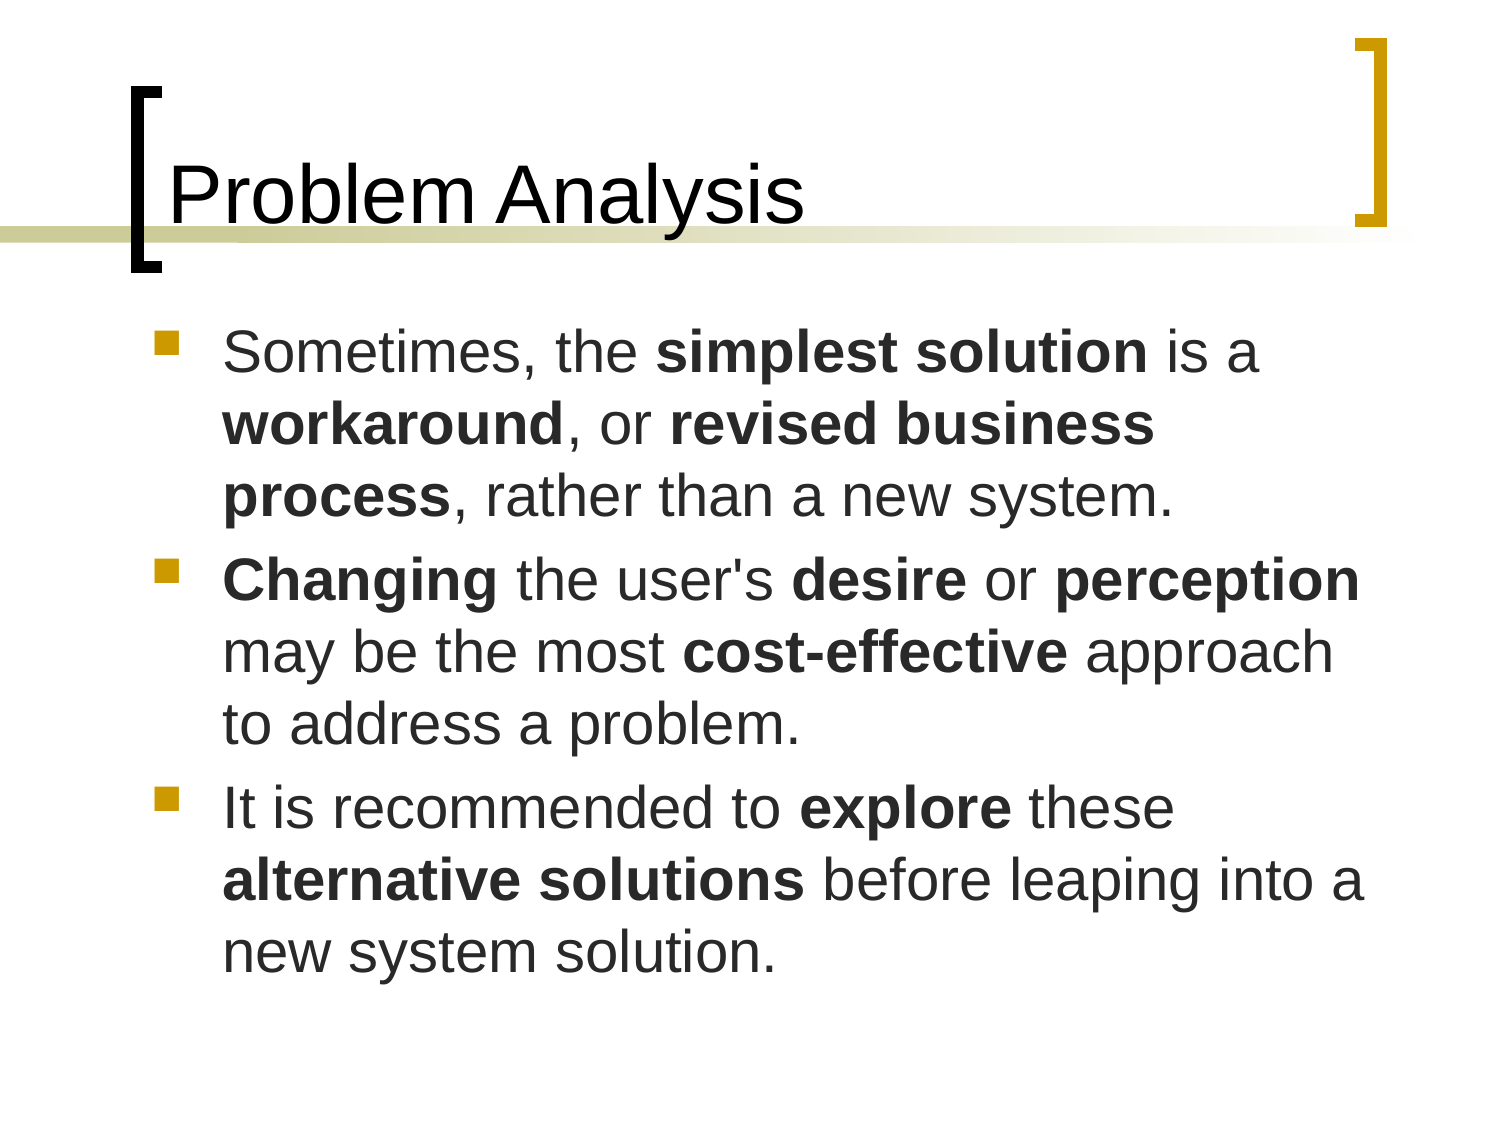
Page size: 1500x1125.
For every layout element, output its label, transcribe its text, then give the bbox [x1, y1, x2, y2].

list Sometimes, the simplest solution is a workaround, or revised business process, rather than a new system. Changing the user's desire or perception may be the most cost-effective approach to address a problem. It is recommended to explore these alternative solutions before leaping into a new system solution. [136, 304, 1413, 1000]
title Problem Analysis [152, 15, 1328, 248]
